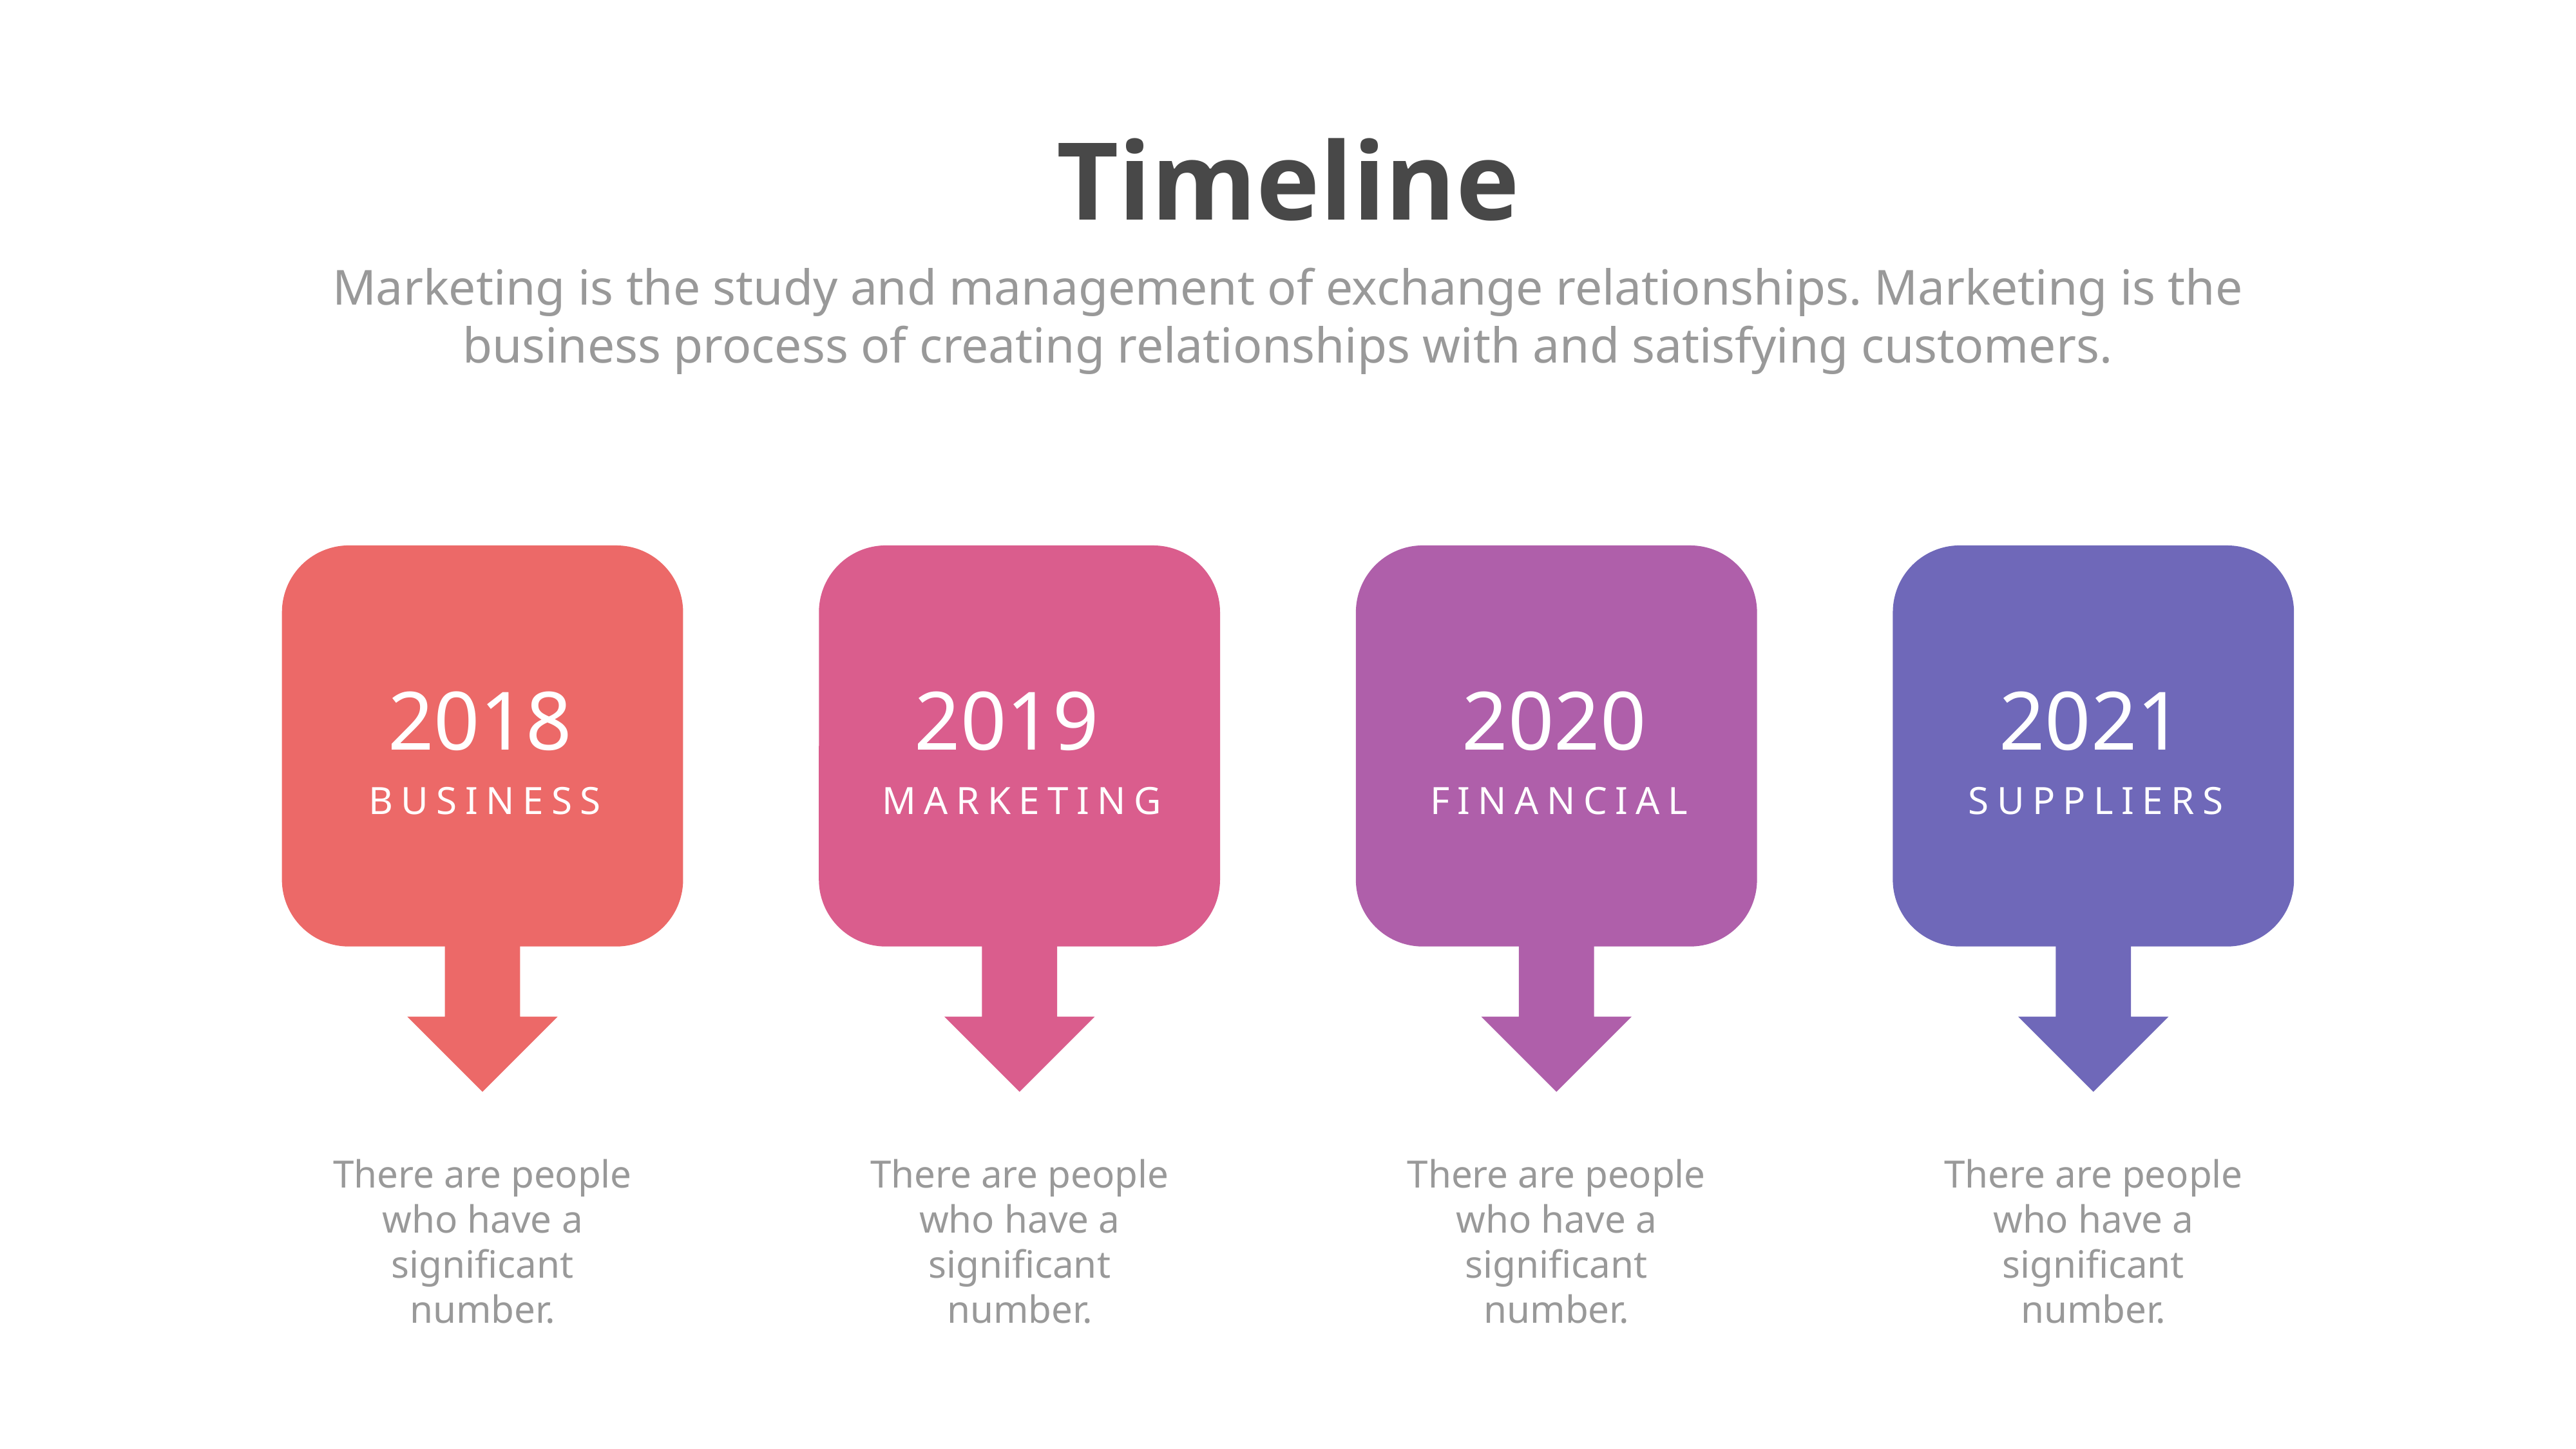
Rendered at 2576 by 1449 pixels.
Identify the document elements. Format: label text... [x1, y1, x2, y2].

text_box Marketing is the study and management of exchange relationships. Marketing is the business process of creating relationships with and satisfying customers. [281, 251, 2295, 377]
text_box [281, 545, 2295, 1292]
text_box Timeline [1047, 108, 1529, 247]
